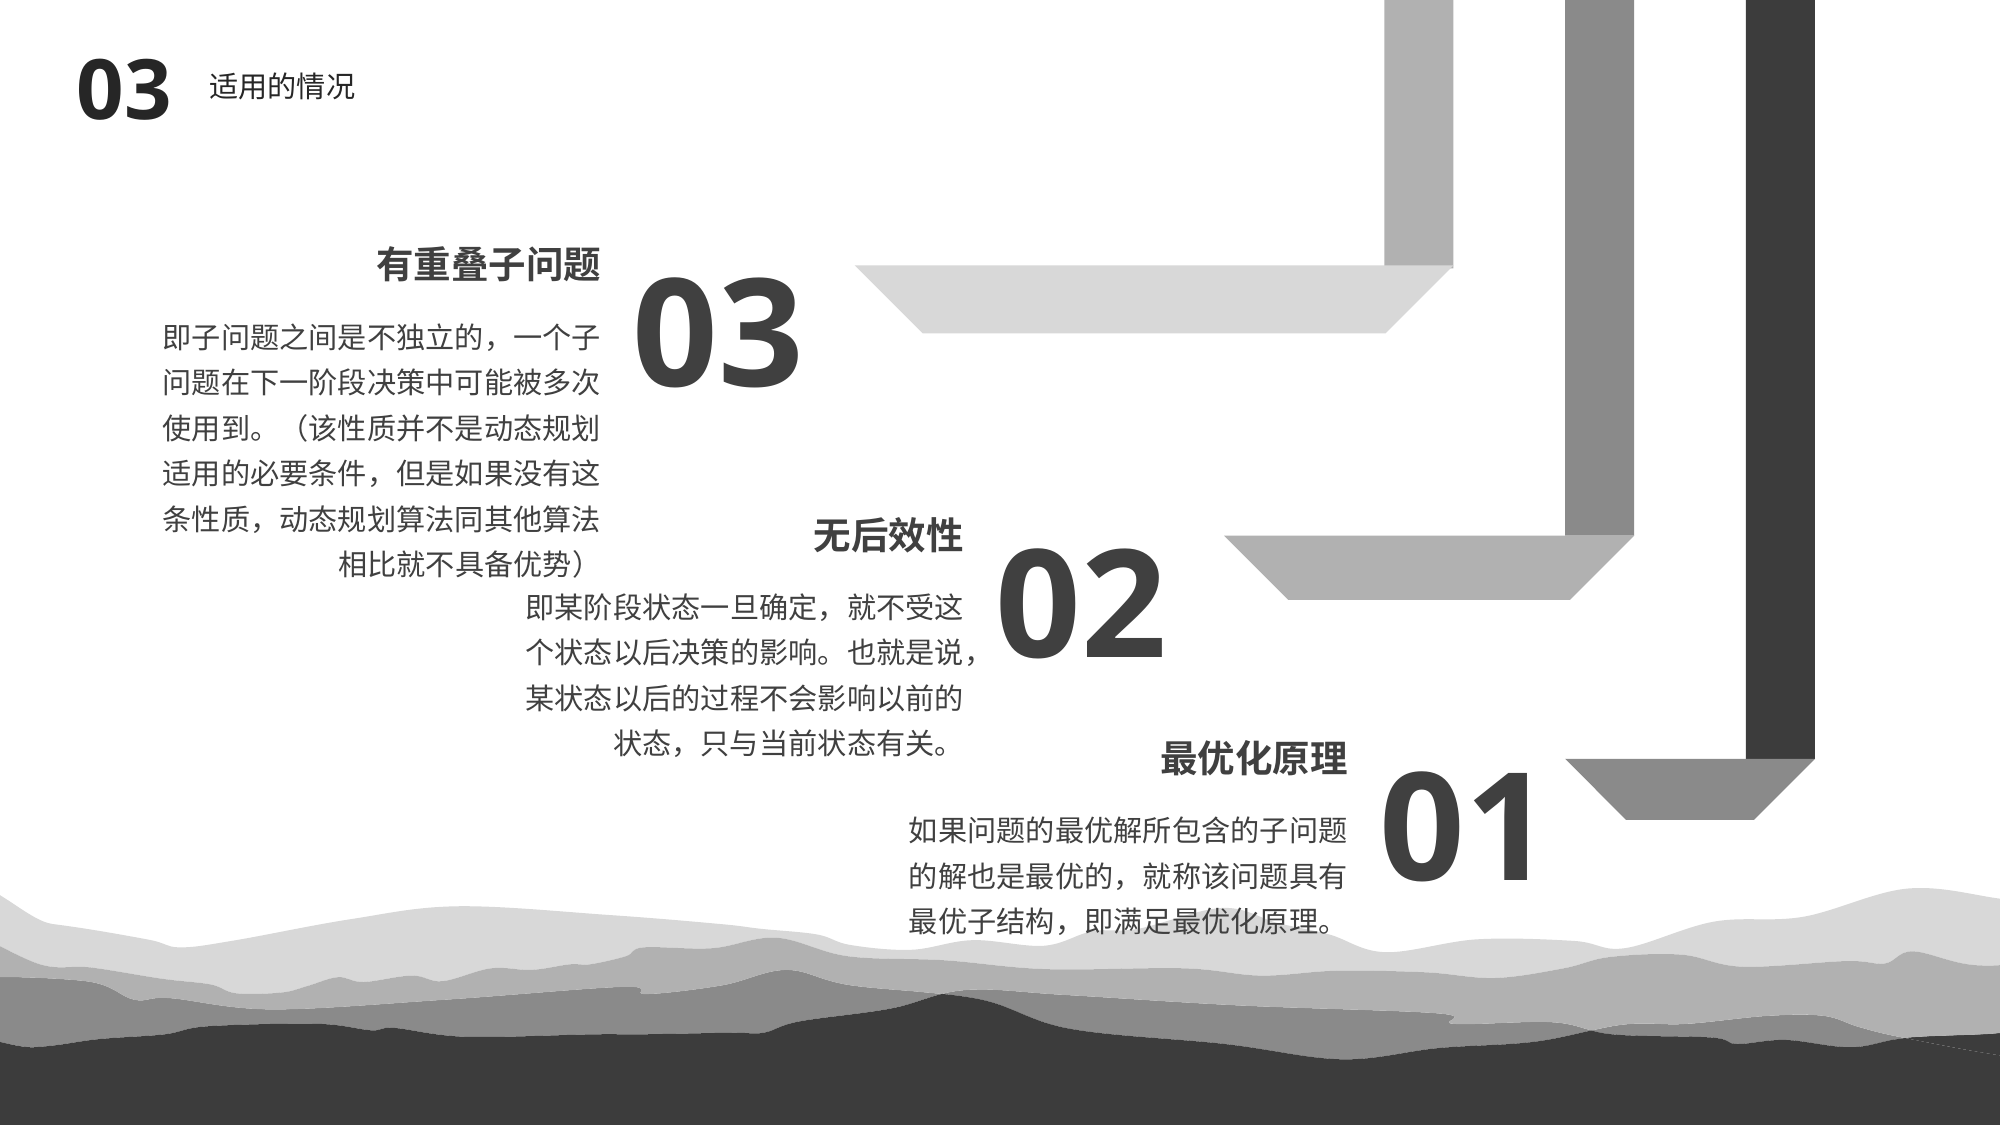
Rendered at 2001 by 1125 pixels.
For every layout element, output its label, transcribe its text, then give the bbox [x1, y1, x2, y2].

list 03 [61, 39, 195, 137]
text_box [1564, 0, 1635, 534]
text_box [1745, 0, 1816, 757]
text_box [1566, 757, 1818, 821]
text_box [500, 445, 1182, 771]
text_box [1383, 0, 1454, 264]
text_box [852, 264, 1456, 335]
list 适用的情况 [194, 60, 501, 116]
text_box [1221, 534, 1637, 601]
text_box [138, 175, 819, 592]
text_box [884, 669, 1566, 948]
